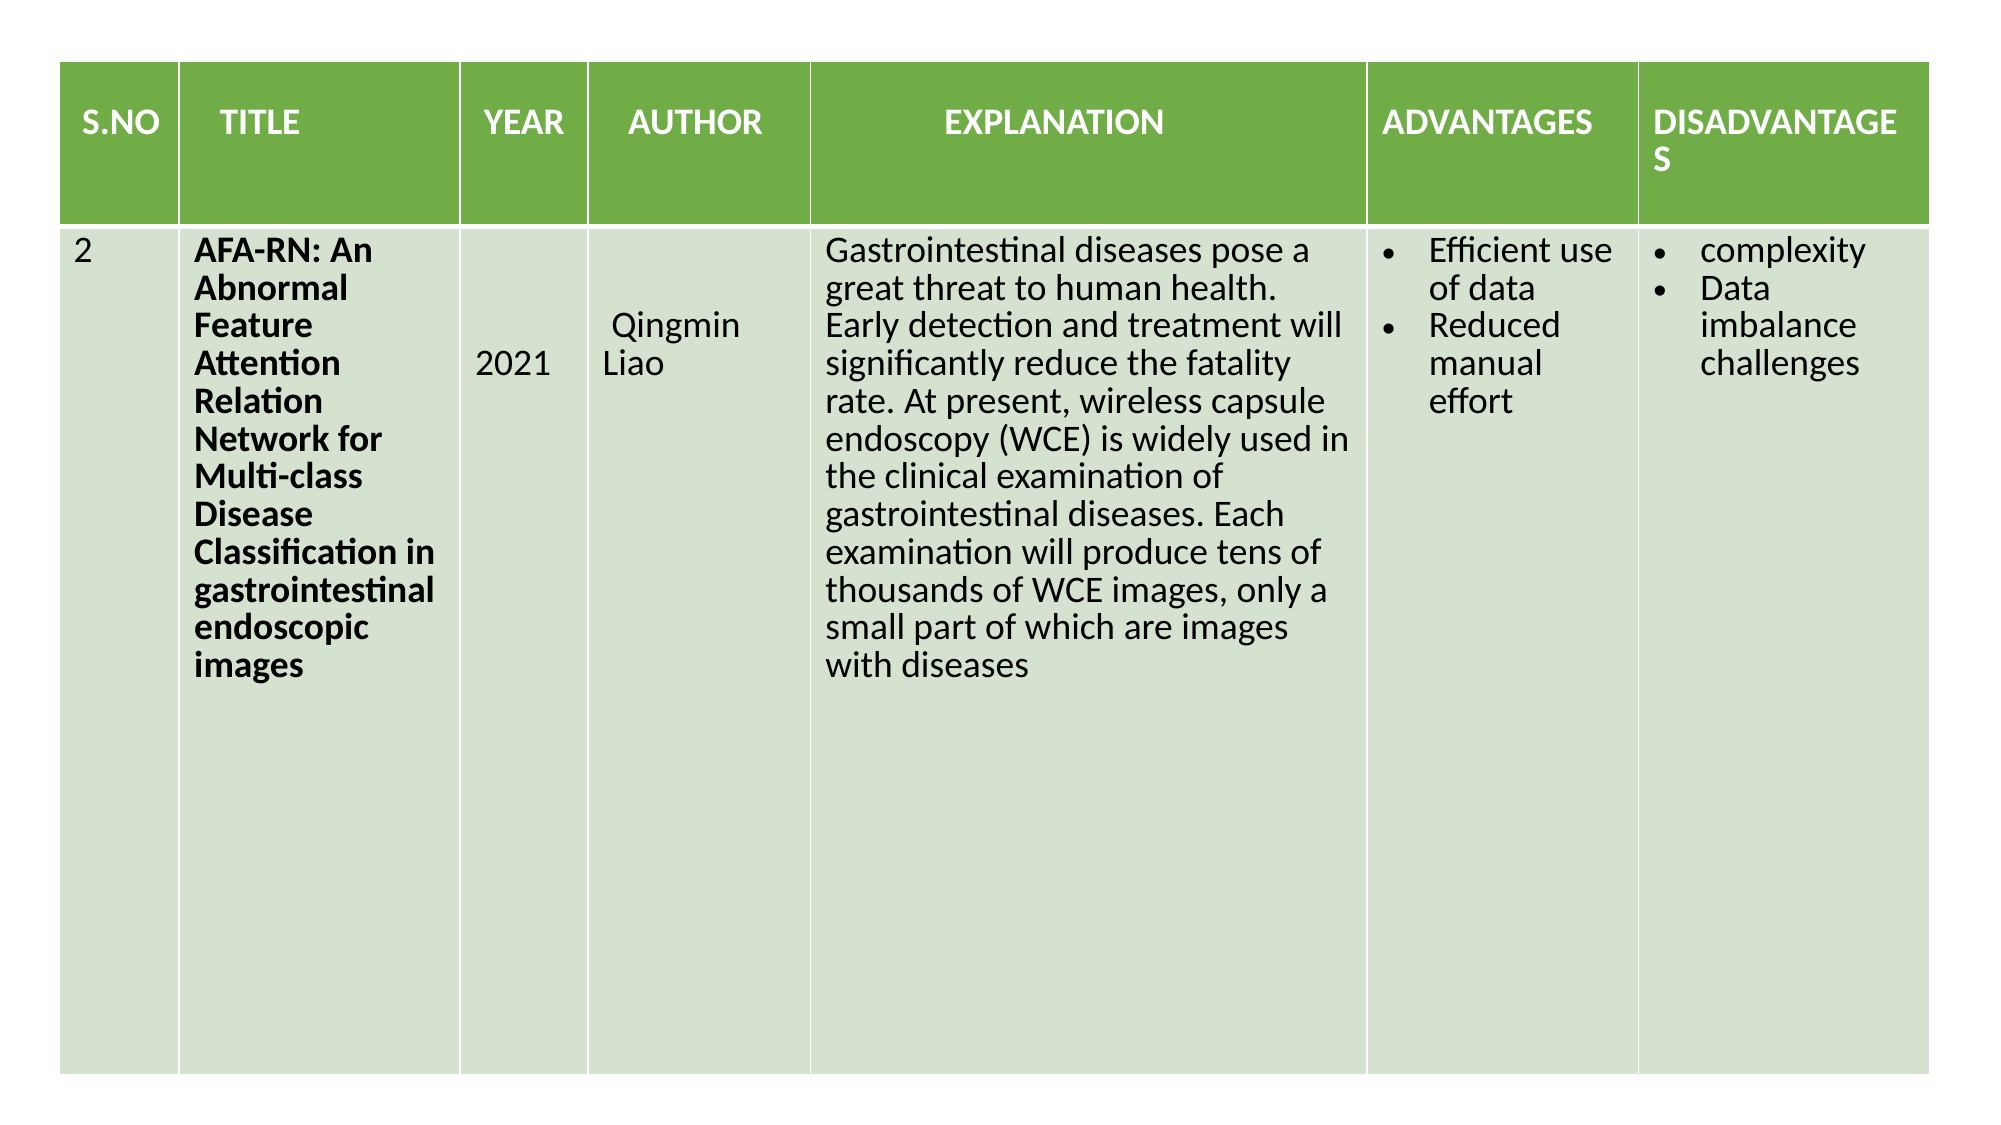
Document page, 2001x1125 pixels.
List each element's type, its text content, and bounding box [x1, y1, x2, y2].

table_header EXPLANATION [811, 62, 1366, 224]
table_header TITLE [180, 62, 459, 224]
table_header ADVANTAGES [1368, 62, 1638, 224]
table_cell 2 [60, 229, 178, 1074]
table_cell Gastrointestinal diseases pose a great threat to human health. Early detection and treatment will significantly reduce the fatality rate. At present, wireless capsule endoscopy (WCE) is widely used in the clinical examination of gastrointestinal diseases. Each examination will produce tens of thousands of WCE images, only a small part of which are images with diseases [811, 229, 1366, 1074]
table_header YEAR [461, 62, 587, 224]
table_cell complexity Data imbalance challenges [1639, 229, 1929, 1074]
table_header AUTHOR [589, 62, 810, 224]
table_header S.NO [60, 62, 178, 224]
table_header DISADVANTAGES [1639, 62, 1929, 224]
table_cell Qingmin Liao [589, 229, 810, 1074]
table_cell AFA-RN: An Abnormal Feature Attention Relation Network for Multi-class Disease Classification in gastrointestinal endoscopic images [180, 229, 459, 1074]
table_cell Efficient use of data Reduced manual effort [1368, 229, 1638, 1074]
table_cell 2021 [461, 229, 587, 1074]
